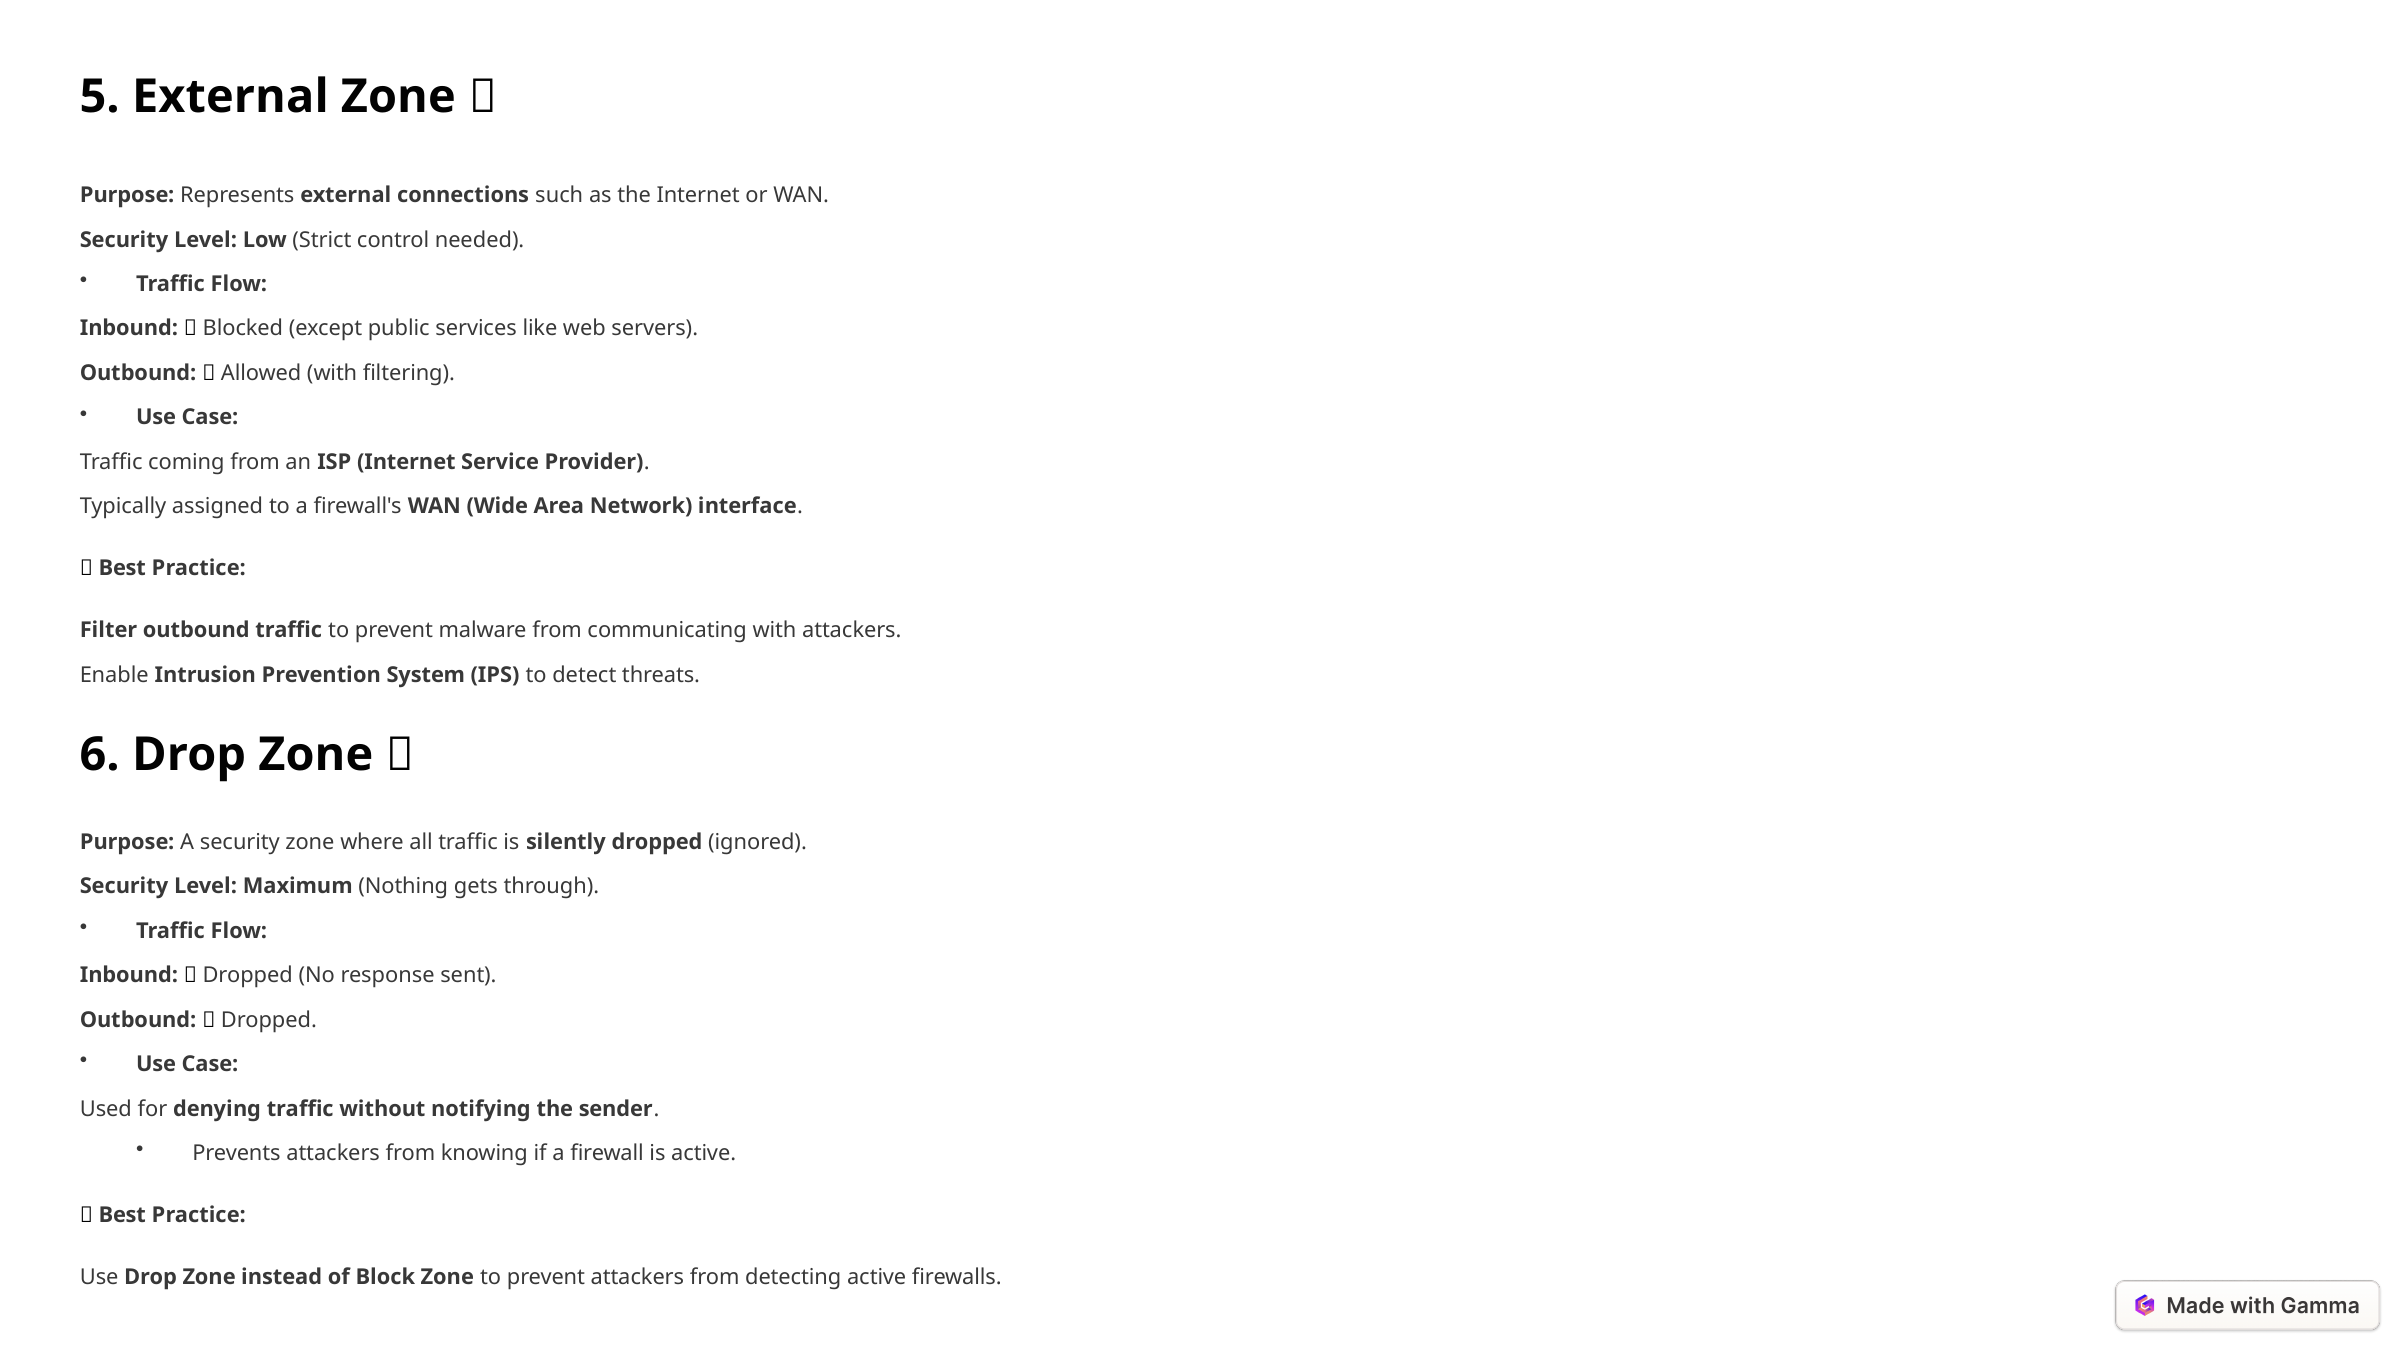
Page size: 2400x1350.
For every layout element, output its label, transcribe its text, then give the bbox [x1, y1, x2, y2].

text_box Use Case: [79, 392, 2321, 430]
text_box Traffic Flow: [79, 259, 2321, 296]
text_box Used for denying traffic without notifying the sender. [79, 1083, 2321, 1121]
text_box Purpose: Represents external connections such as the Internet or WAN. [79, 170, 2321, 207]
text_box Prevents attackers from knowing if a firewall is active. [79, 1128, 2321, 1165]
text_box ✅ Best Practice: [79, 1190, 2321, 1227]
text_box 6. Drop Zone 🚮 [79, 720, 559, 784]
text_box Inbound: ❌ Dropped (No response sent). [79, 950, 2321, 987]
picture [2106, 1271, 2389, 1339]
text_box 5. External Zone 🌐 [79, 62, 559, 125]
text_box Traffic coming from an ISP (Internet Service Provider). [79, 437, 2321, 474]
text_box Security Level: Maximum (Nothing gets through). [79, 861, 2321, 899]
text_box Filter outbound traffic to prevent malware from communicating with attackers. [79, 605, 2321, 643]
text_box Enable Intrusion Prevention System (IPS) to detect threats. [79, 650, 2321, 687]
text_box Inbound: ❌ Blocked (except public services like web servers). [79, 303, 2321, 341]
text_box Traffic Flow: [79, 906, 2321, 943]
text_box Outbound: ❌ Dropped. [79, 995, 2321, 1032]
text_box Use Drop Zone instead of Block Zone to prevent attackers from detecting active firewalls. [79, 1252, 2321, 1289]
text_box Security Level: Low (Strict control needed). [79, 214, 2321, 252]
text_box Outbound: ✅ Allowed (with filtering). [79, 348, 2321, 385]
text_box Typically assigned to a firewall's WAN (Wide Area Network) interface. [79, 481, 2321, 518]
text_box ✅ Best Practice: [79, 543, 2321, 581]
text_box Purpose: A security zone where all traffic is silently dropped (ignored). [79, 817, 2321, 854]
text_box Use Case: [79, 1039, 2321, 1076]
